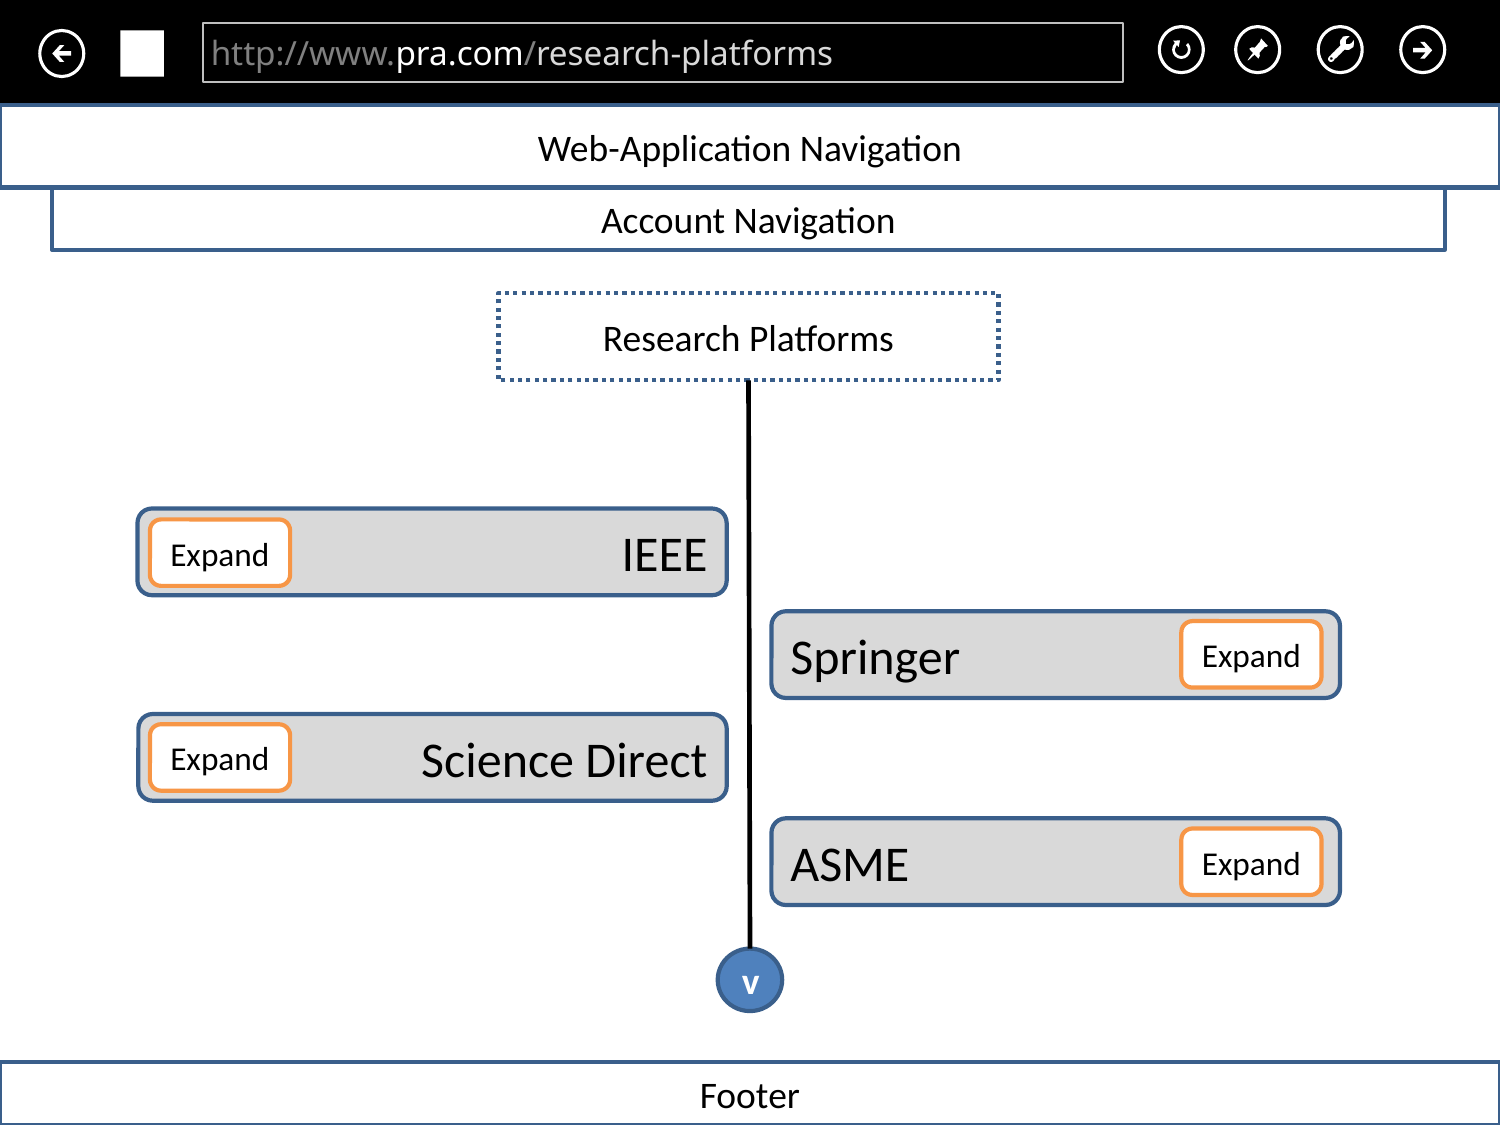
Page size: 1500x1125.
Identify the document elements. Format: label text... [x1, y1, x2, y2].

text_box v [715, 946, 785, 1014]
text_box Footer [0, 1060, 1500, 1125]
text_box Expand [147, 722, 293, 793]
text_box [0, 0, 1500, 106]
text_box Expand [1179, 826, 1324, 898]
text_box Expand [1179, 618, 1324, 690]
text_box Account Navigation [50, 185, 1447, 252]
text_box IEEE [135, 506, 729, 598]
text_box Science Direct [136, 711, 729, 803]
text_box ASME [769, 816, 1343, 908]
text_box Springer [769, 609, 1343, 701]
text_box Expand [147, 517, 293, 588]
text_box Web-Application Navigation [0, 113, 1500, 190]
text_box Research Platforms [496, 291, 1001, 382]
